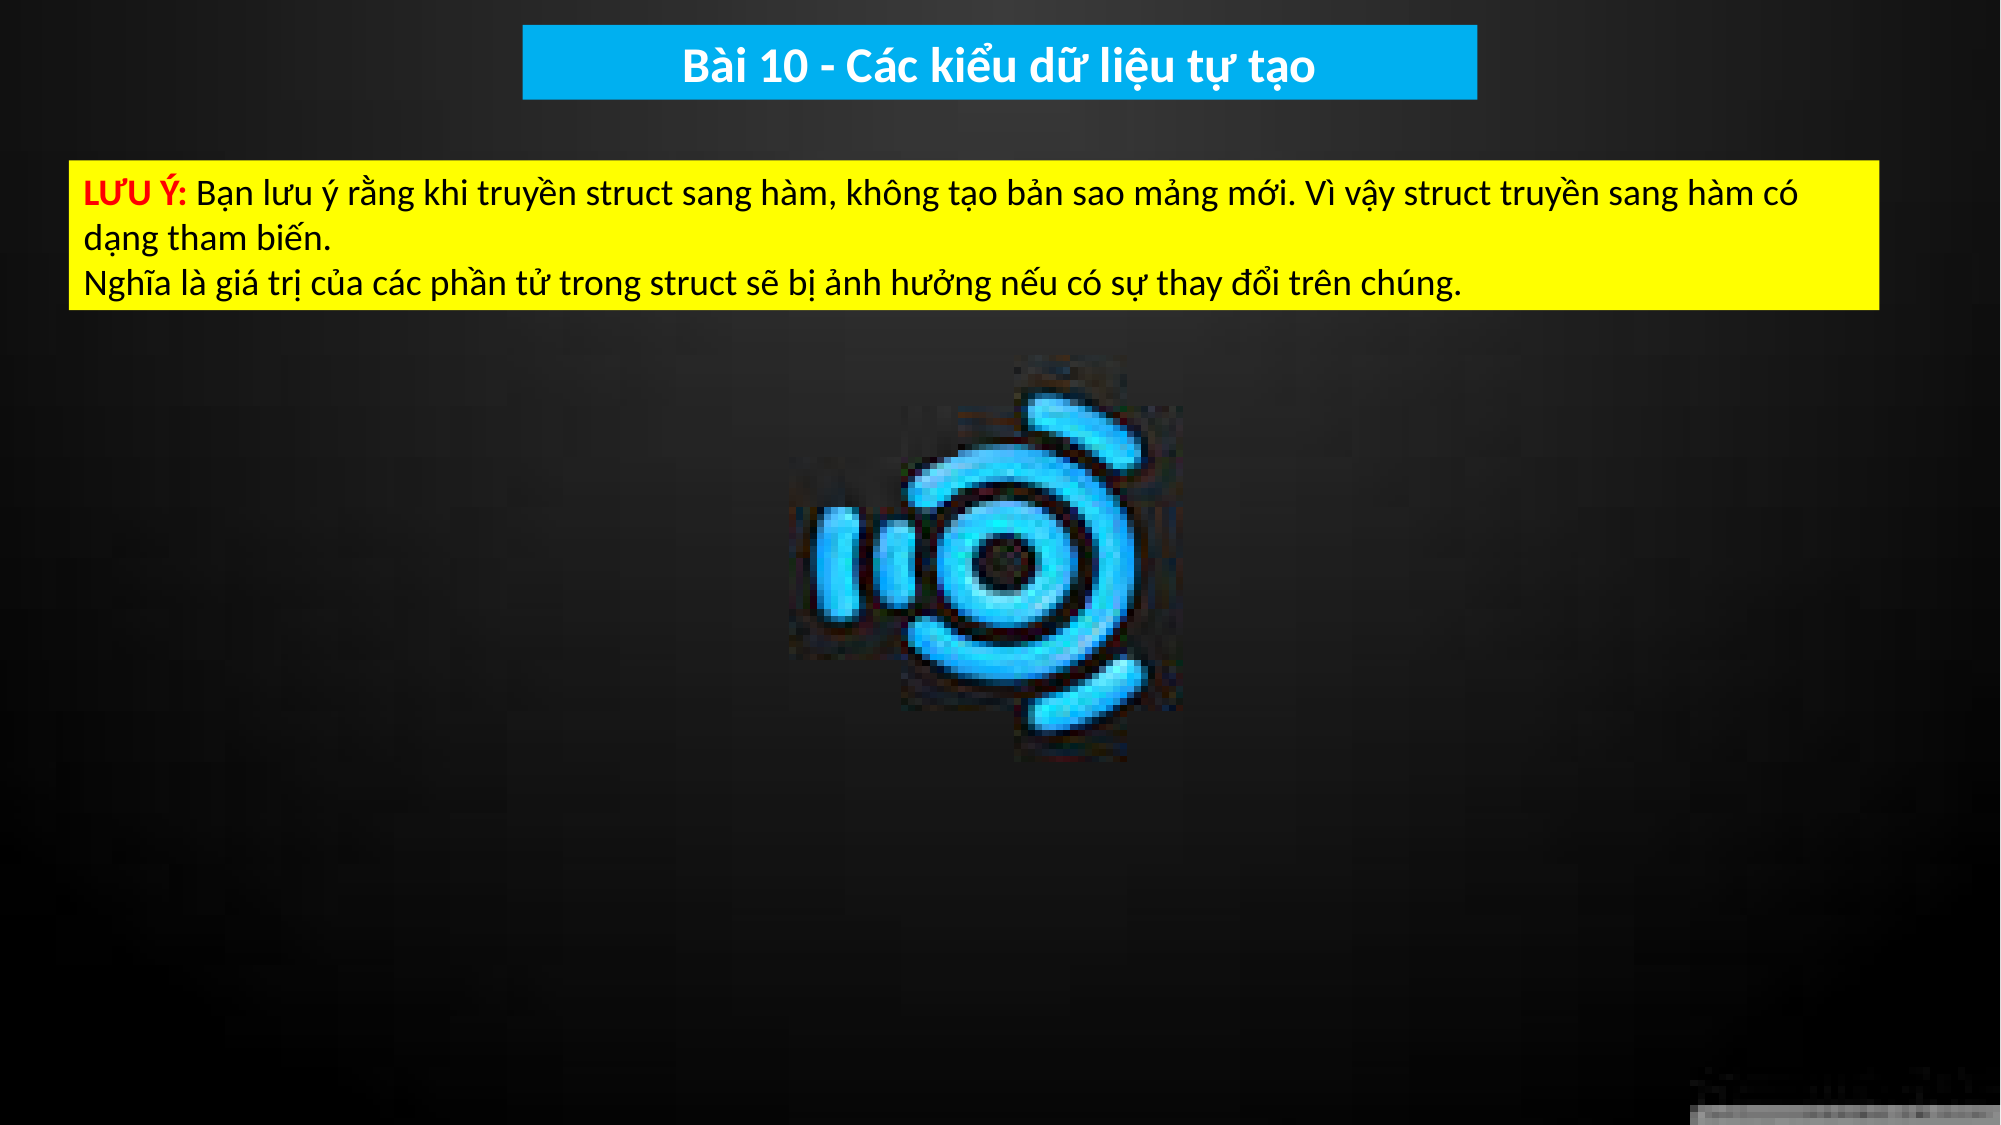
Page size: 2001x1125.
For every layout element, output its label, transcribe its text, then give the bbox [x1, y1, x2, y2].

picture [0, 0, 2001, 1125]
text_box LƯU Ý: Bạn lưu ý rằng khi truyền struct sang hàm, không tạo bản sao mảng mới. Vì vậy struct truyền sang hàm có dạng tham biến. Nghĩa là giá trị của các phần tử trong struct sẽ bị ảnh hưởng nếu có sự thay đổi trên chúng. [68, 160, 1880, 311]
text_box Bài 10 - Các kiểu dữ liệu tự tạo [522, 24, 1478, 100]
